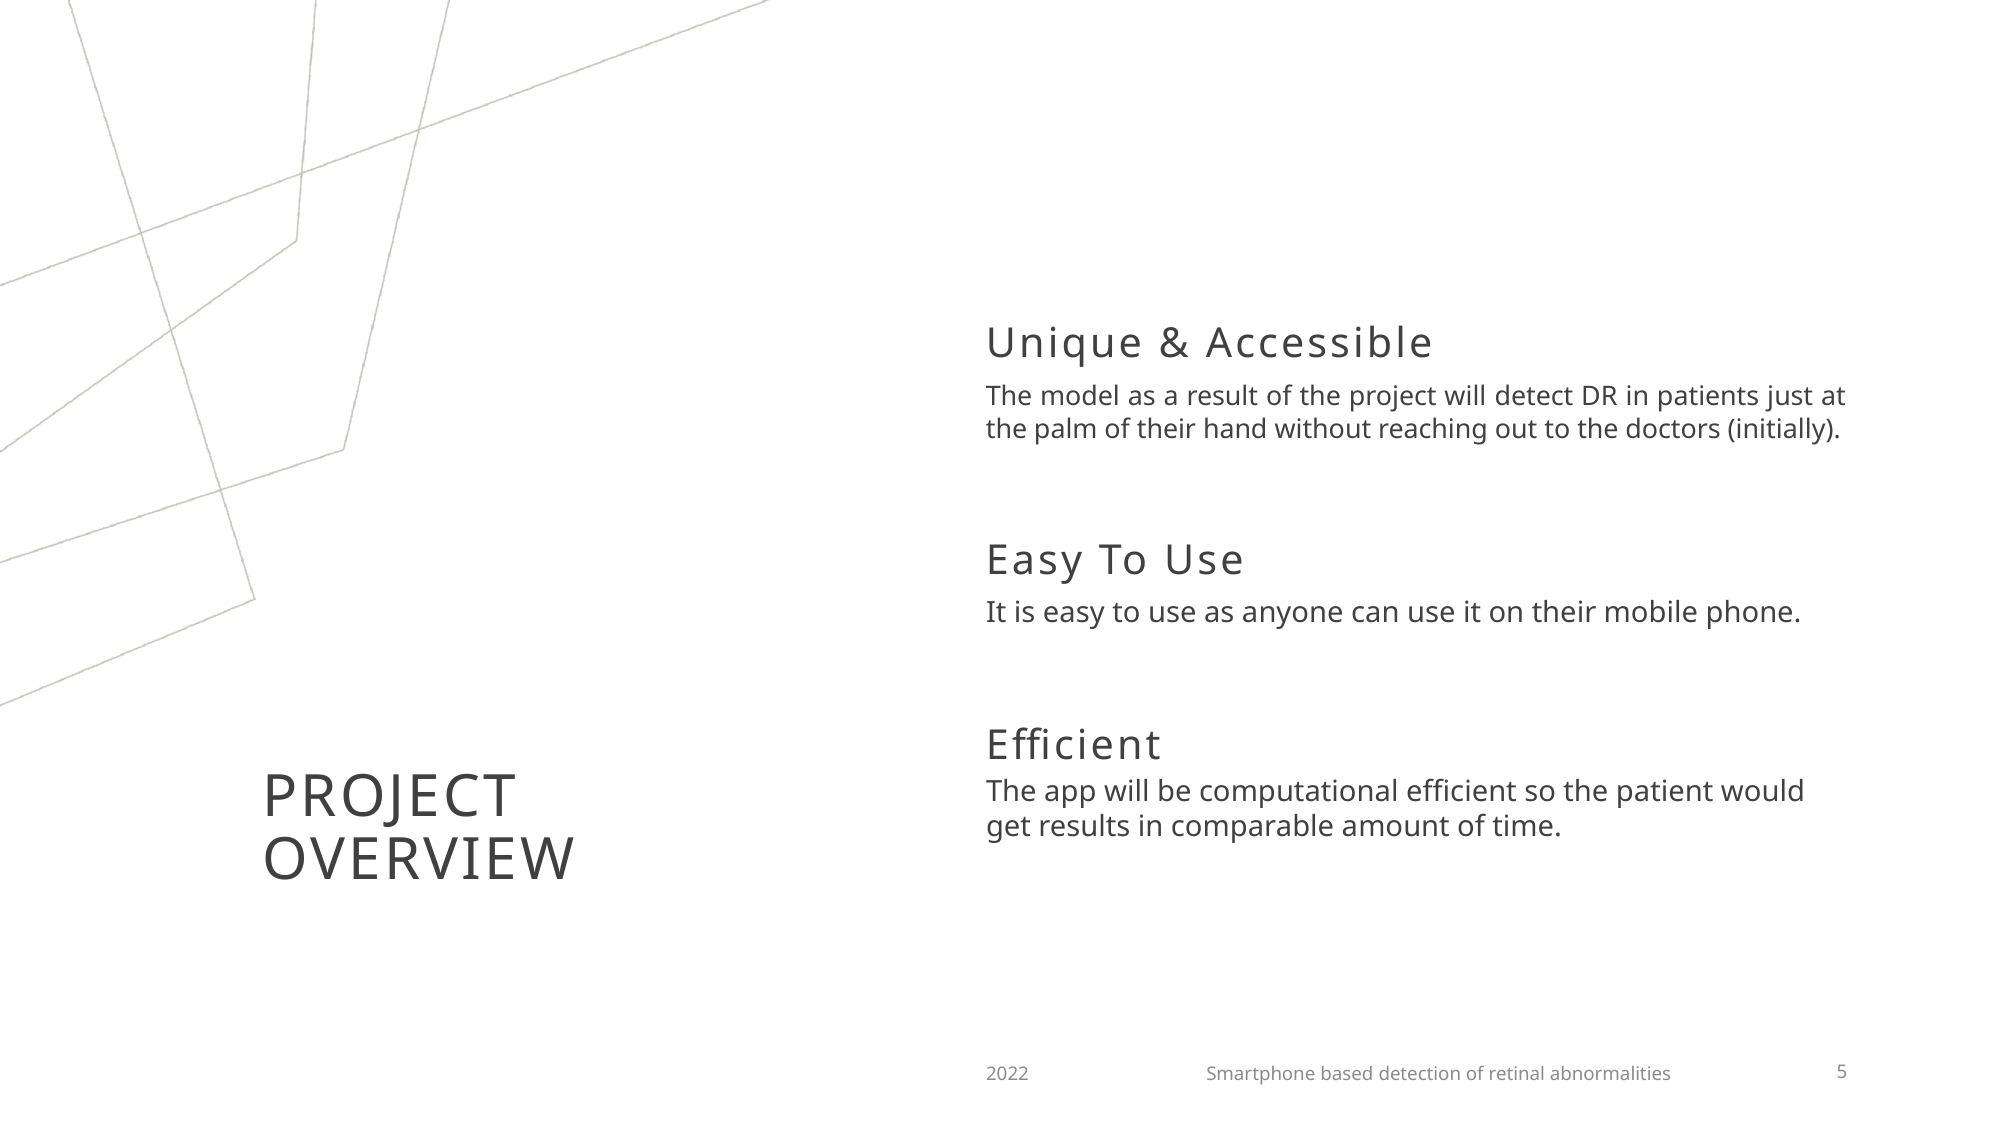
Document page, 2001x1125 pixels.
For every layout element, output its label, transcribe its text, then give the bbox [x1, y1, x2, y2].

list It is easy to use as anyone can use it on their mobile phone. [971, 585, 1863, 678]
footer Smartphone based detection of retinal abnormalities [1174, 1042, 1707, 1103]
list Unique & Accessible [970, 314, 1863, 375]
list Efficient [970, 716, 1863, 777]
list The app will be computational efficient so the patient would get results in comparable amount of time. [971, 765, 1863, 857]
slide_number 5 [1755, 1042, 1863, 1103]
list Easy To Use [970, 531, 1863, 592]
list The model as a result of the project will detect DR in patients just at the palm of their hand without reaching out to the doctors (initially). [970, 371, 1862, 483]
picture [0, 0, 803, 720]
title Project OVERVIEW [247, 681, 763, 900]
slide_number 2022 [971, 1042, 1127, 1103]
